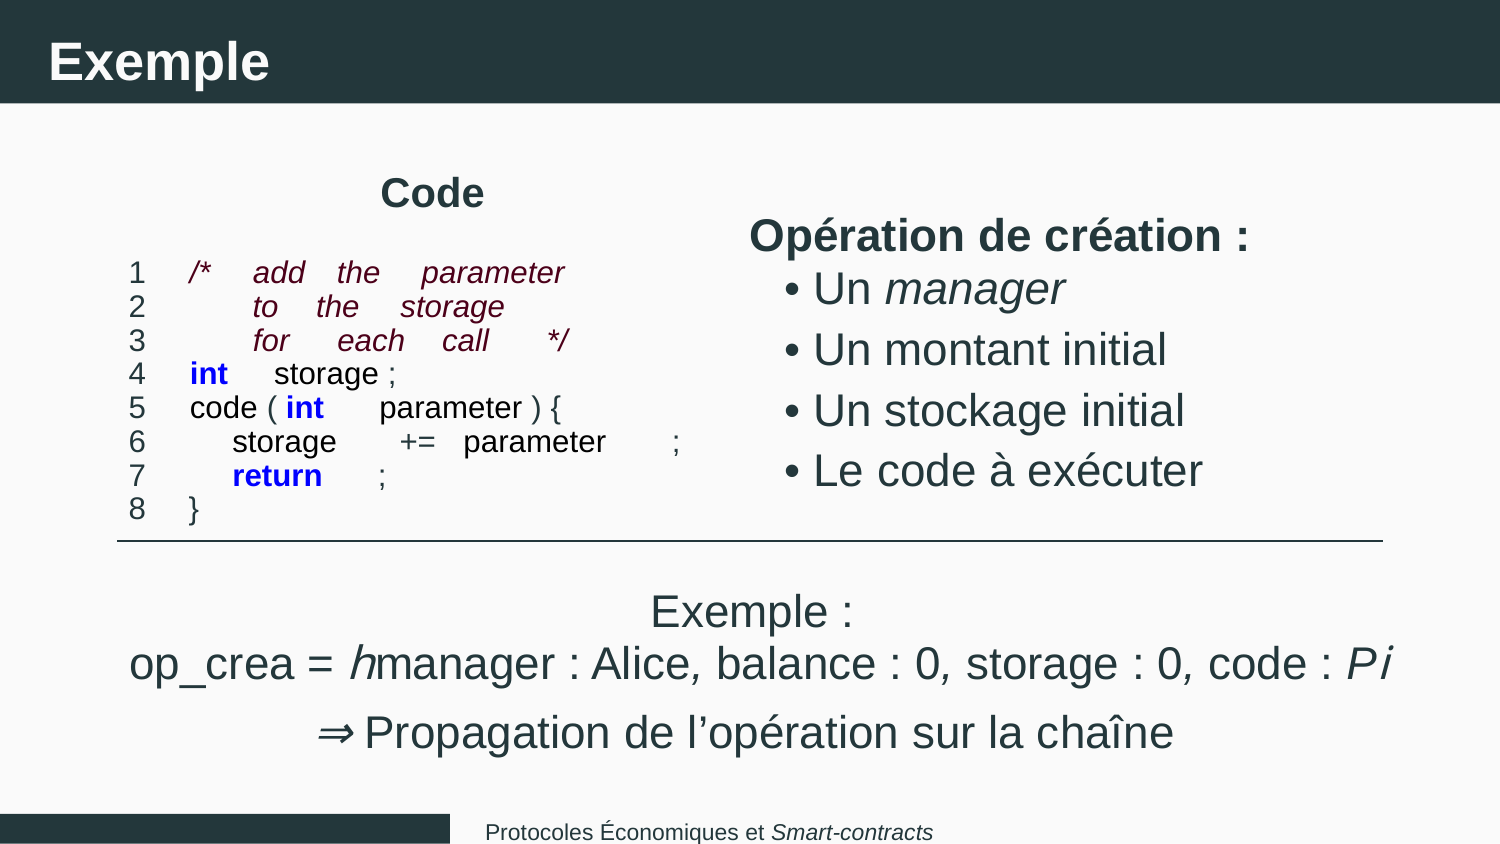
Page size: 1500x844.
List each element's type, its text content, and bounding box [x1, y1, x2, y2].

text_box 2 [128, 286, 162, 315]
text_box call [442, 319, 498, 349]
text_box [0, 813, 450, 844]
text_box the [316, 286, 371, 315]
text_box return [232, 454, 351, 484]
text_box 8 [128, 488, 162, 518]
text_box • Un stockage initial [784, 380, 1290, 424]
text_box the [336, 252, 392, 282]
text_box Opération de création : [749, 205, 1402, 249]
text_box 4 [128, 353, 162, 383]
text_box 3 [128, 319, 162, 349]
text_box += [399, 421, 455, 450]
text_box Protocoles Économiques et Smart-contracts [485, 817, 1033, 839]
text_box 6 [128, 421, 162, 450]
text_box ; [377, 454, 411, 484]
text_box op_crea = hmanager : Alice, balance : 0, storage : 0, code : Pi [129, 633, 1500, 677]
text_box int [189, 353, 241, 383]
text_box 5 [128, 387, 162, 417]
text_box [0, 104, 1500, 844]
text_box } [188, 488, 222, 518]
text_box storage [232, 421, 357, 450]
text_box add [252, 252, 315, 282]
text_box /* [189, 252, 223, 282]
text_box • Un montant initial [784, 319, 1276, 364]
text_box ⇒ Propagation de l’opération sur la chaîne [313, 702, 1365, 747]
text_box storage ; [274, 353, 420, 383]
text_box parameter [421, 252, 595, 282]
text_box storage [400, 286, 525, 315]
text_box Code [380, 165, 509, 205]
text_box for [252, 319, 298, 349]
text_box */ [546, 319, 580, 349]
text_box each [337, 319, 417, 349]
text_box to [252, 286, 286, 315]
text_box [0, 0, 1500, 104]
text_box • Le code à exécuter [784, 440, 1306, 485]
text_box parameter [463, 421, 637, 450]
text_box Exemple [48, 25, 333, 78]
text_box ; [671, 421, 705, 450]
text_box 1 [128, 252, 162, 282]
text_box parameter ) { [379, 387, 607, 417]
text_box Exemple : [650, 581, 900, 626]
text_box code ( int [189, 387, 355, 417]
text_box 7 [128, 454, 162, 484]
text_box • Un manager [784, 258, 1136, 303]
